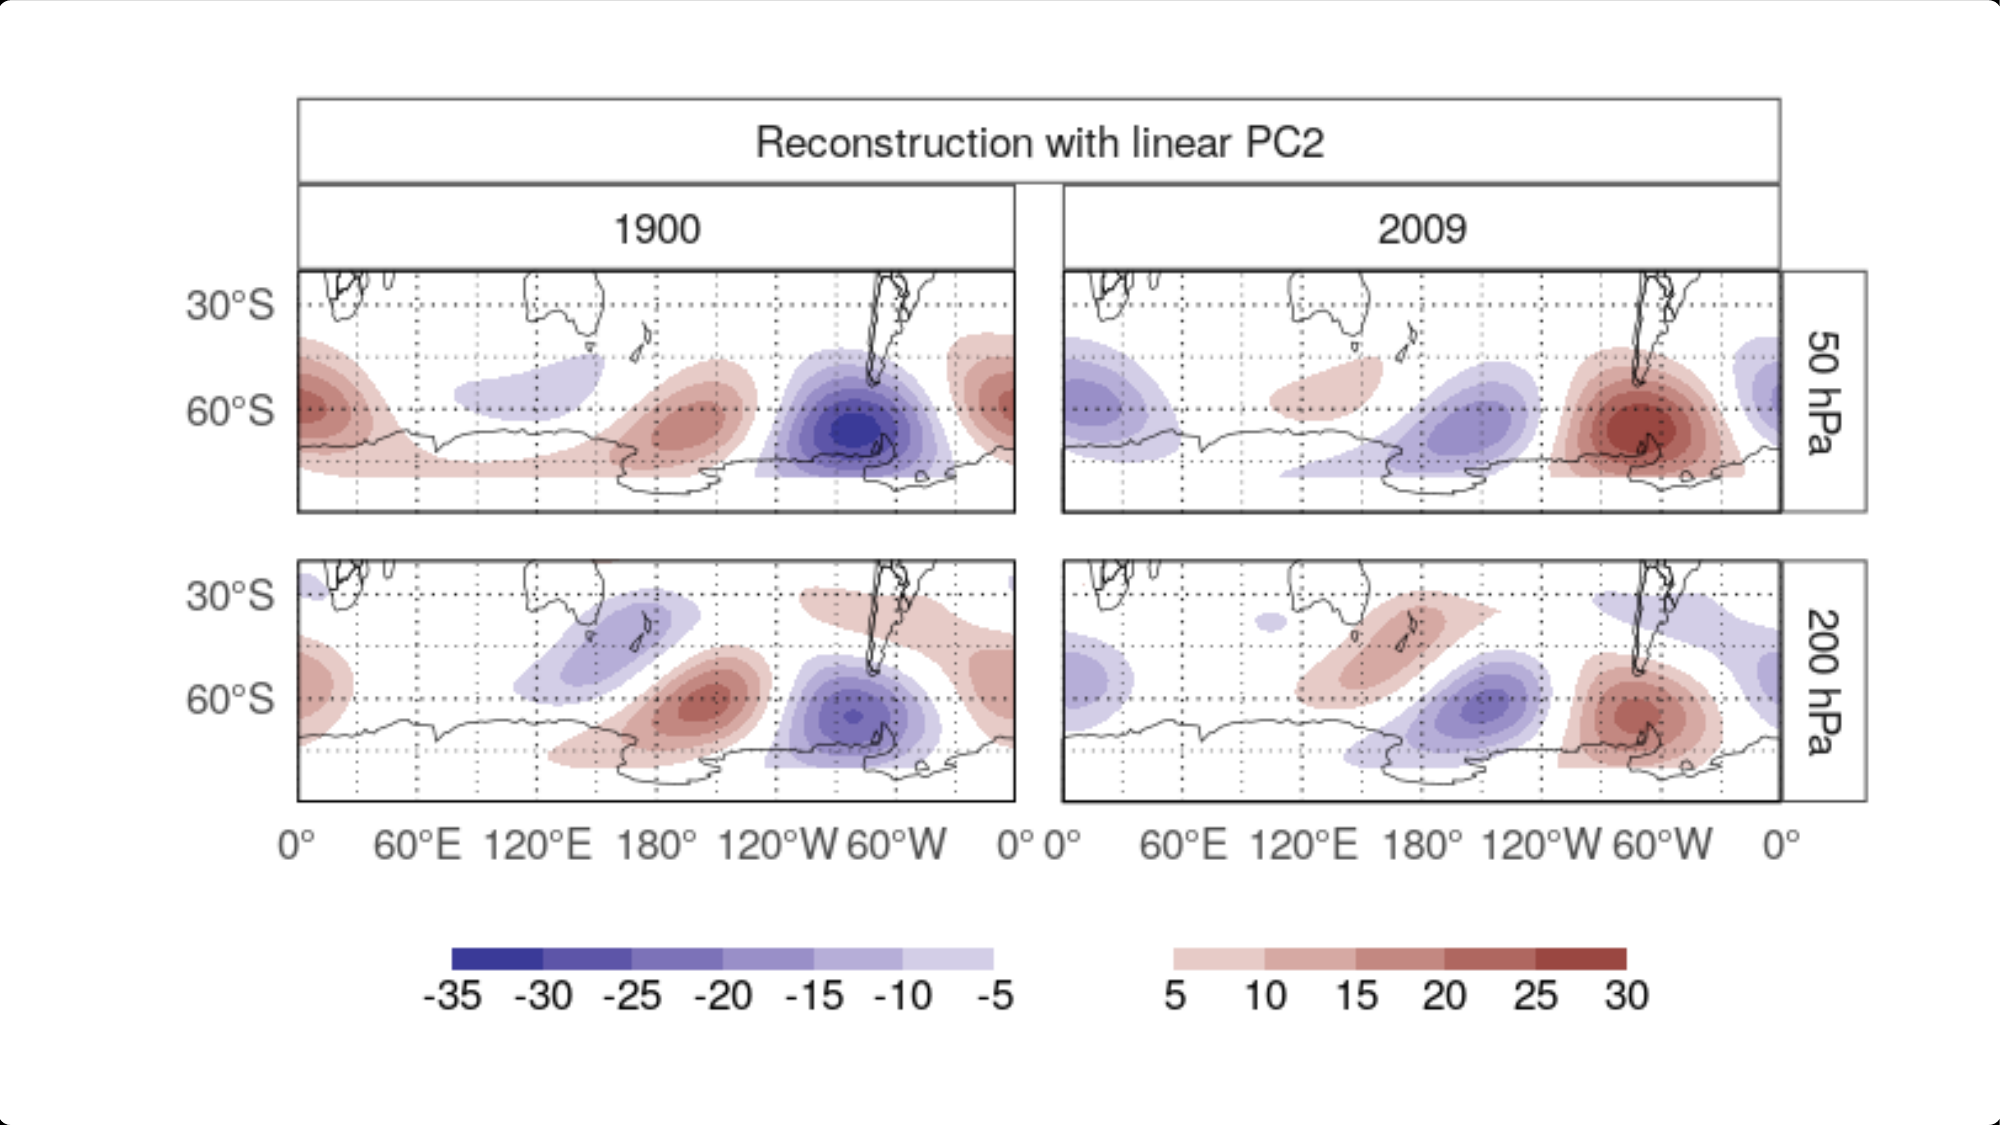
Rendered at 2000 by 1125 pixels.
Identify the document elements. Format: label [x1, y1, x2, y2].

picture [93, 20, 1896, 1094]
